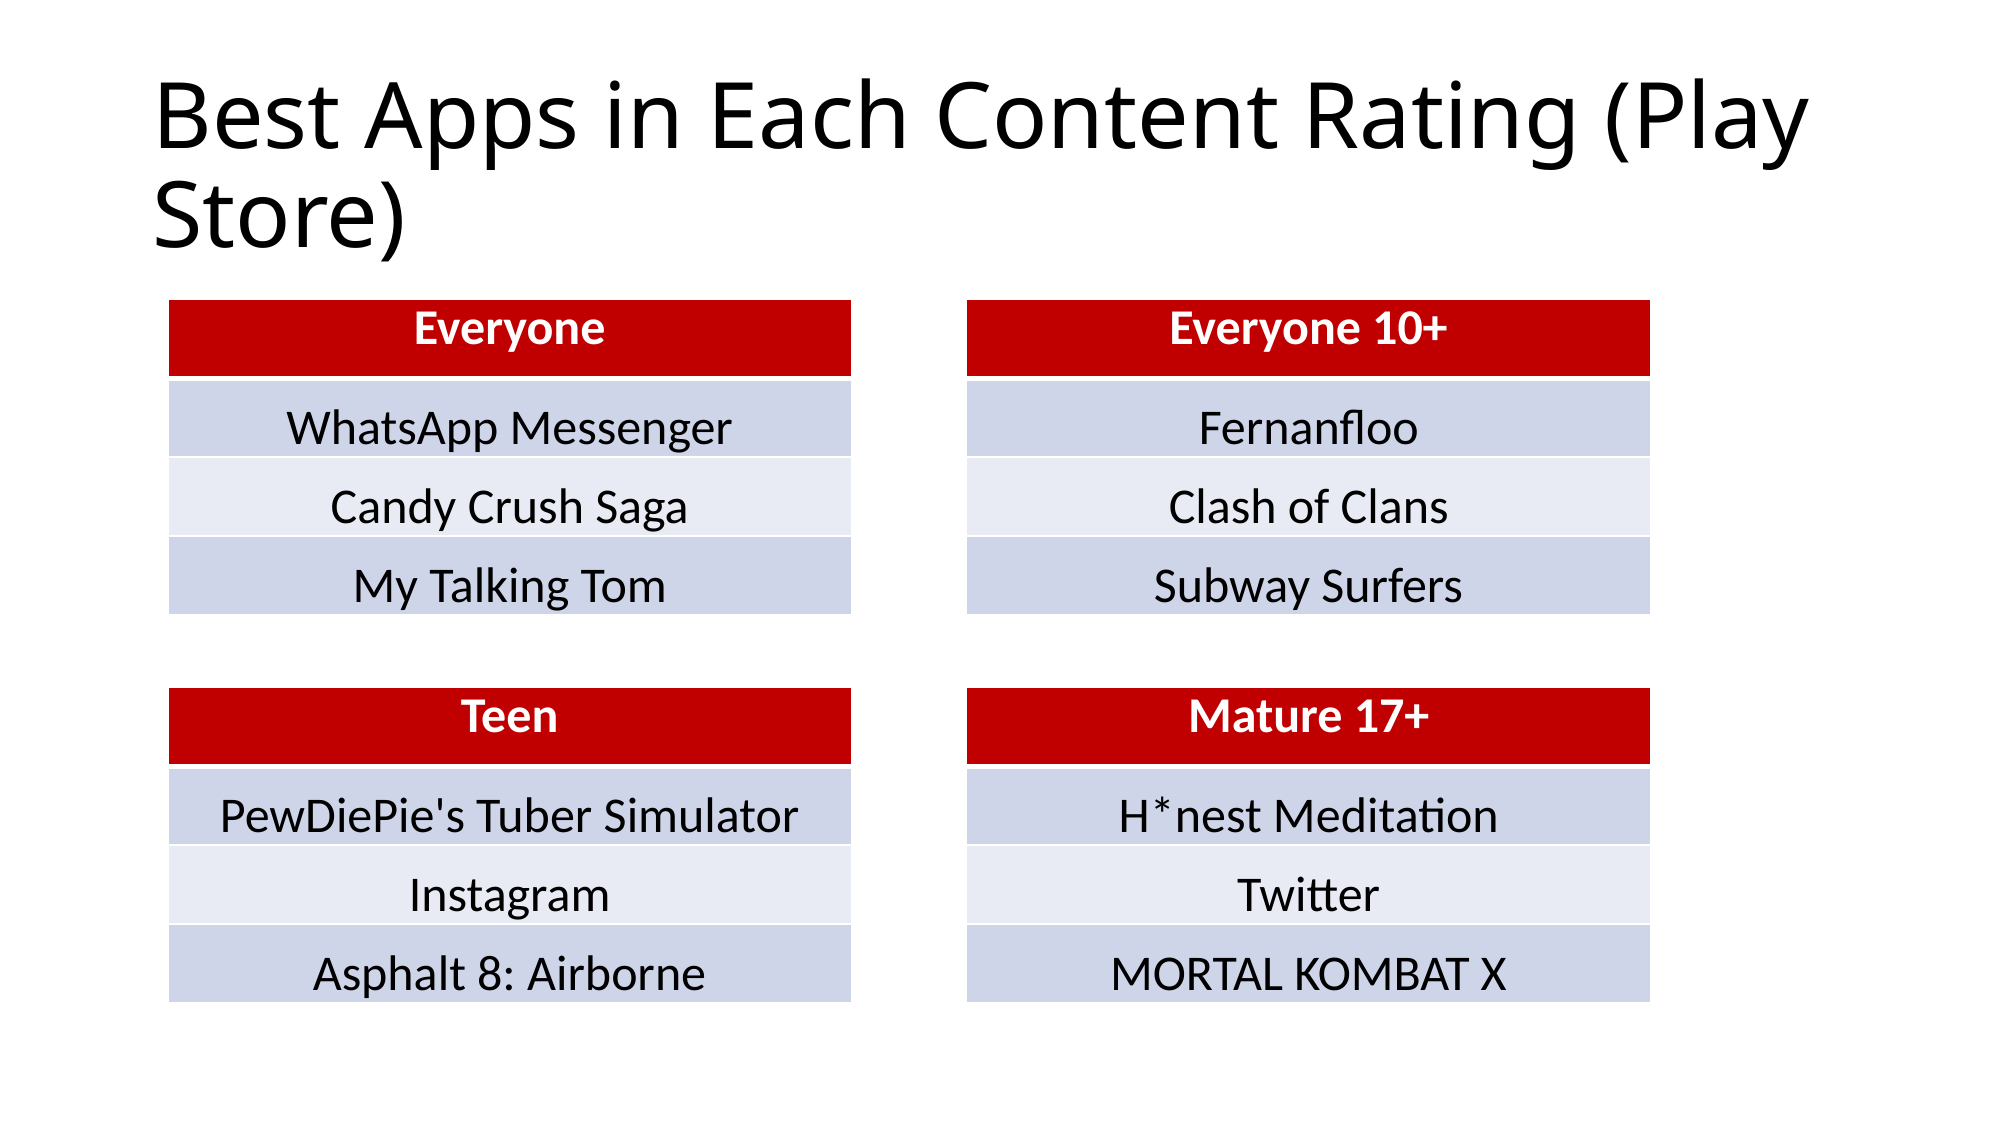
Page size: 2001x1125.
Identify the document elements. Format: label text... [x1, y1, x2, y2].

table_header Everyone 10+ [967, 300, 1650, 376]
table_cell Instagram [169, 846, 851, 923]
table_header Mature 17+ [967, 688, 1650, 764]
table_cell Candy Crush Saga [169, 458, 851, 535]
table_header Teen [169, 688, 851, 764]
table_cell My Talking Tom [169, 537, 851, 614]
table_header Everyone [169, 300, 851, 376]
table_cell Fernanfloo [967, 381, 1650, 456]
table_cell Twitter [967, 846, 1650, 923]
table_cell Clash of Clans [967, 458, 1650, 535]
table_cell MORTAL KOMBAT X [967, 925, 1650, 1002]
table_cell PewDiePie's Tuber Simulator [169, 769, 851, 844]
table_cell Subway Surfers [967, 537, 1650, 614]
table_cell H*nest Meditation [967, 769, 1650, 844]
table_cell WhatsApp Messenger [169, 381, 851, 456]
table_cell Asphalt 8: Airborne [169, 925, 851, 1002]
title Best Apps in Each Content Rating (Play Store) [137, 59, 1863, 278]
